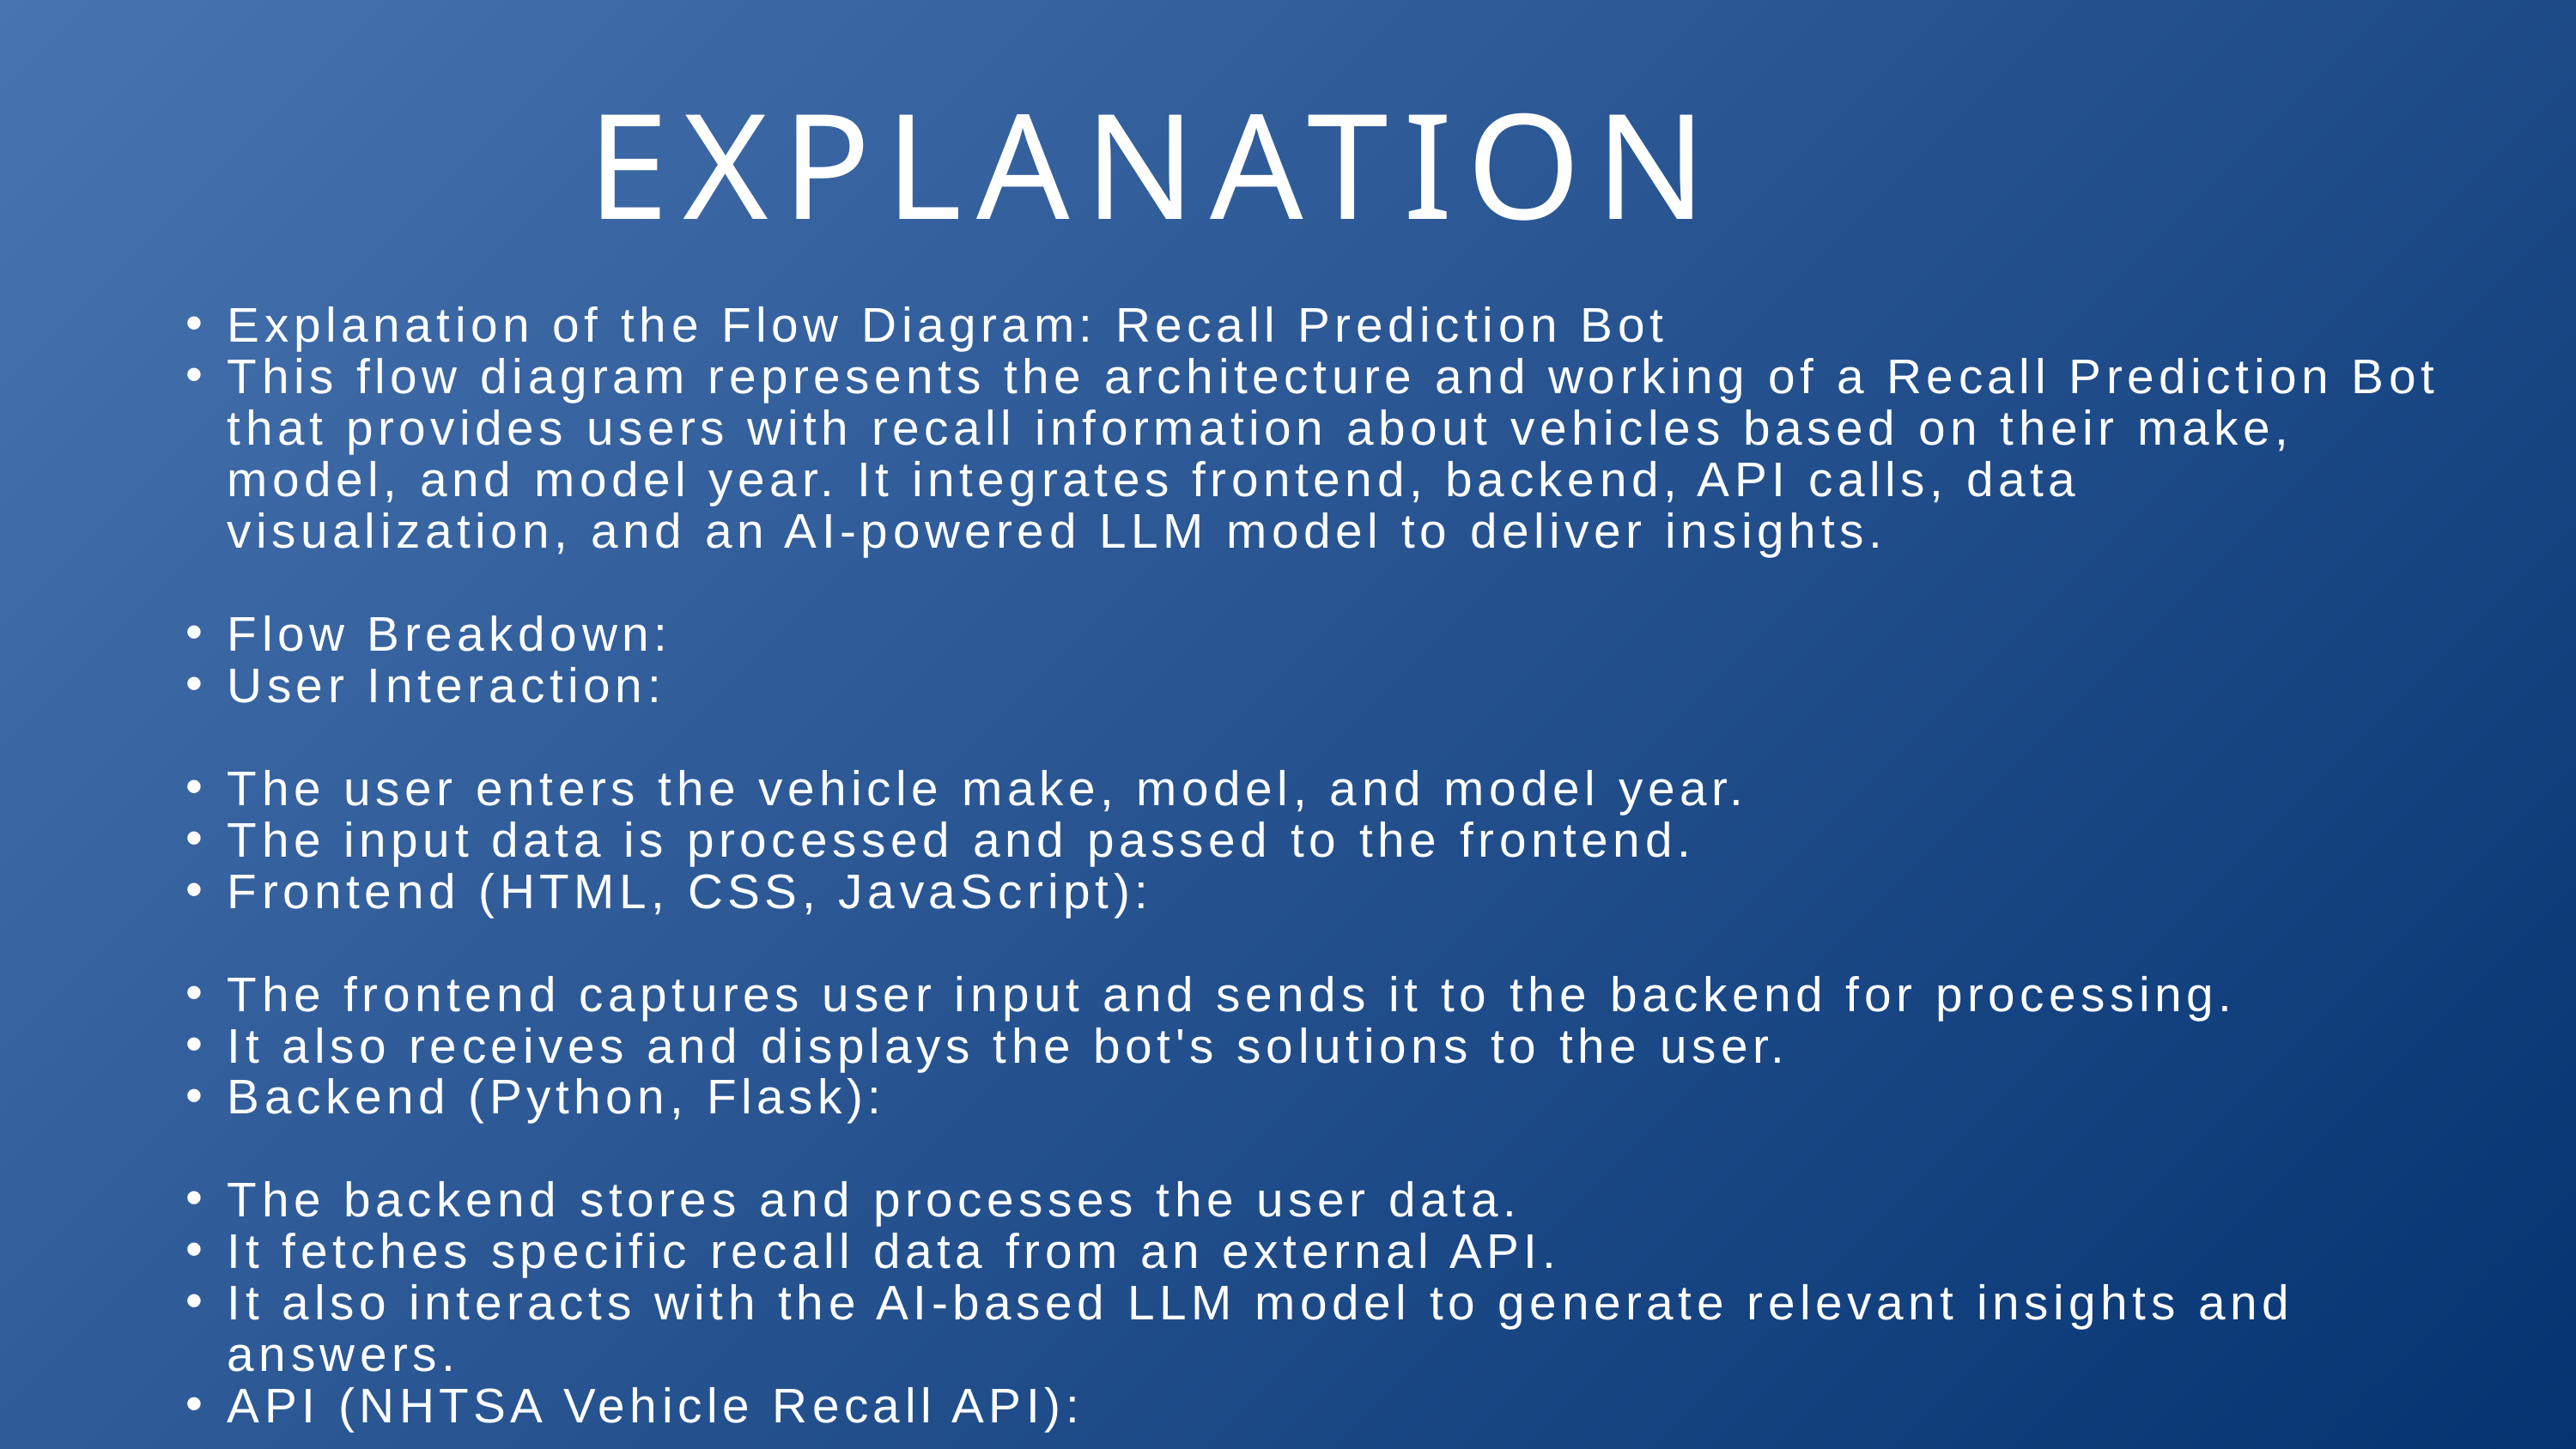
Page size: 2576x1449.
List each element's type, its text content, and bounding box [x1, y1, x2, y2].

text_box EXPLANATION [587, 94, 2110, 249]
text_box Explanation of the Flow Diagram: Recall Prediction Bot This flow diagram represents the architecture and working of a Recall Prediction Bot that provides users with recall information about vehicles based on their make, model, and model year. It integrates frontend, backend, API calls, data visualization, and an AI-powered LLM model to deliver insights. Flow Breakdown: User Interaction: The user enters the vehicle make, model, and model year. The input data is processed and passed to the frontend. Frontend (HTML, CSS, JavaScript): The frontend captures user input and sends it to the backend for processing. It also receives and displays the bot's solutions to the user. Backend (Python, Flask): The backend stores and processes the user data. It fetches specific recall data from an external API. It also interacts with the AI-based LLM model to generate relevant insights and answers. API (NHTSA Vehicle Recall API): [144, 300, 2445, 1449]
